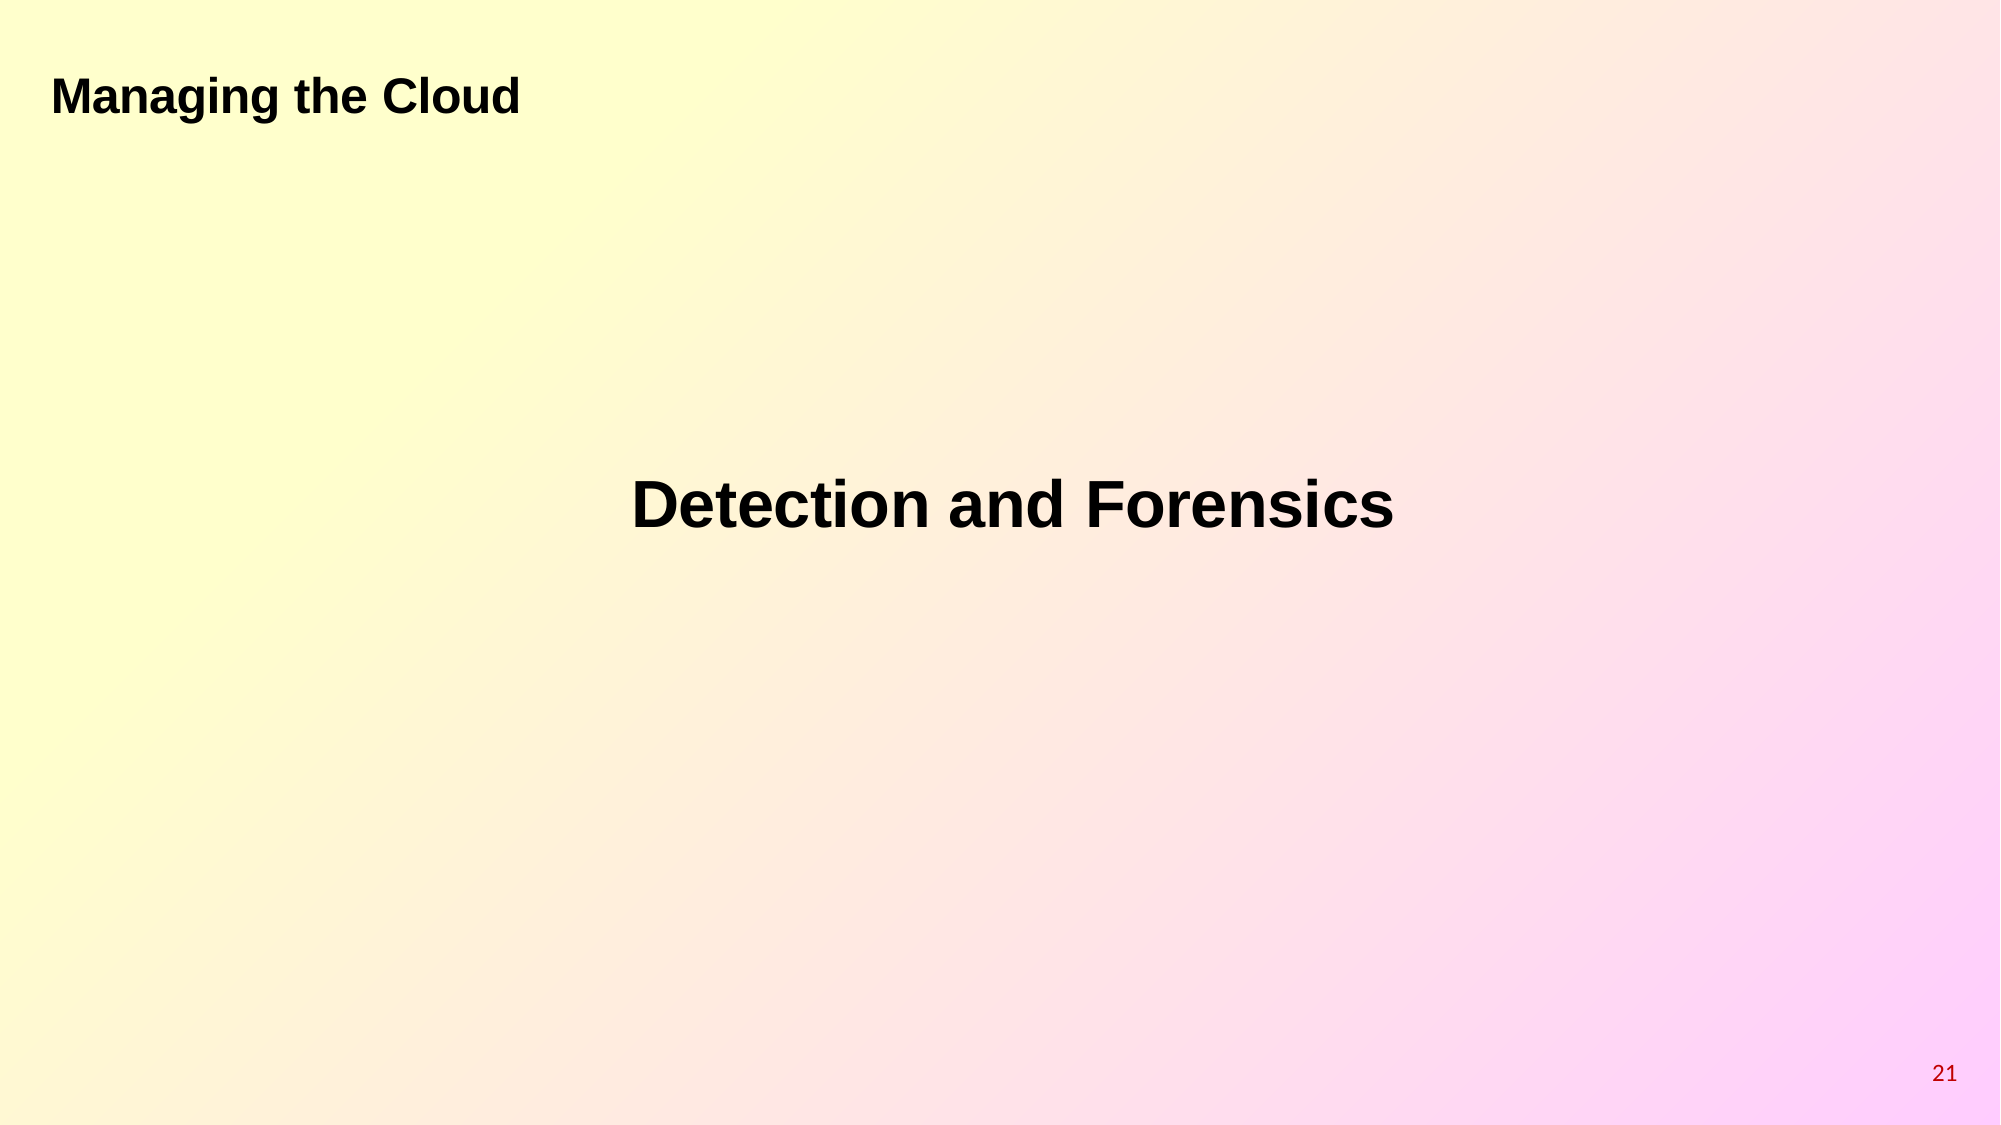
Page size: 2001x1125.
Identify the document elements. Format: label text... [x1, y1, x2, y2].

text_box Detection and Forensics [629, 458, 1397, 541]
text_box Managing the Cloud [48, 61, 523, 124]
text_box 21 [1925, 1060, 1964, 1087]
